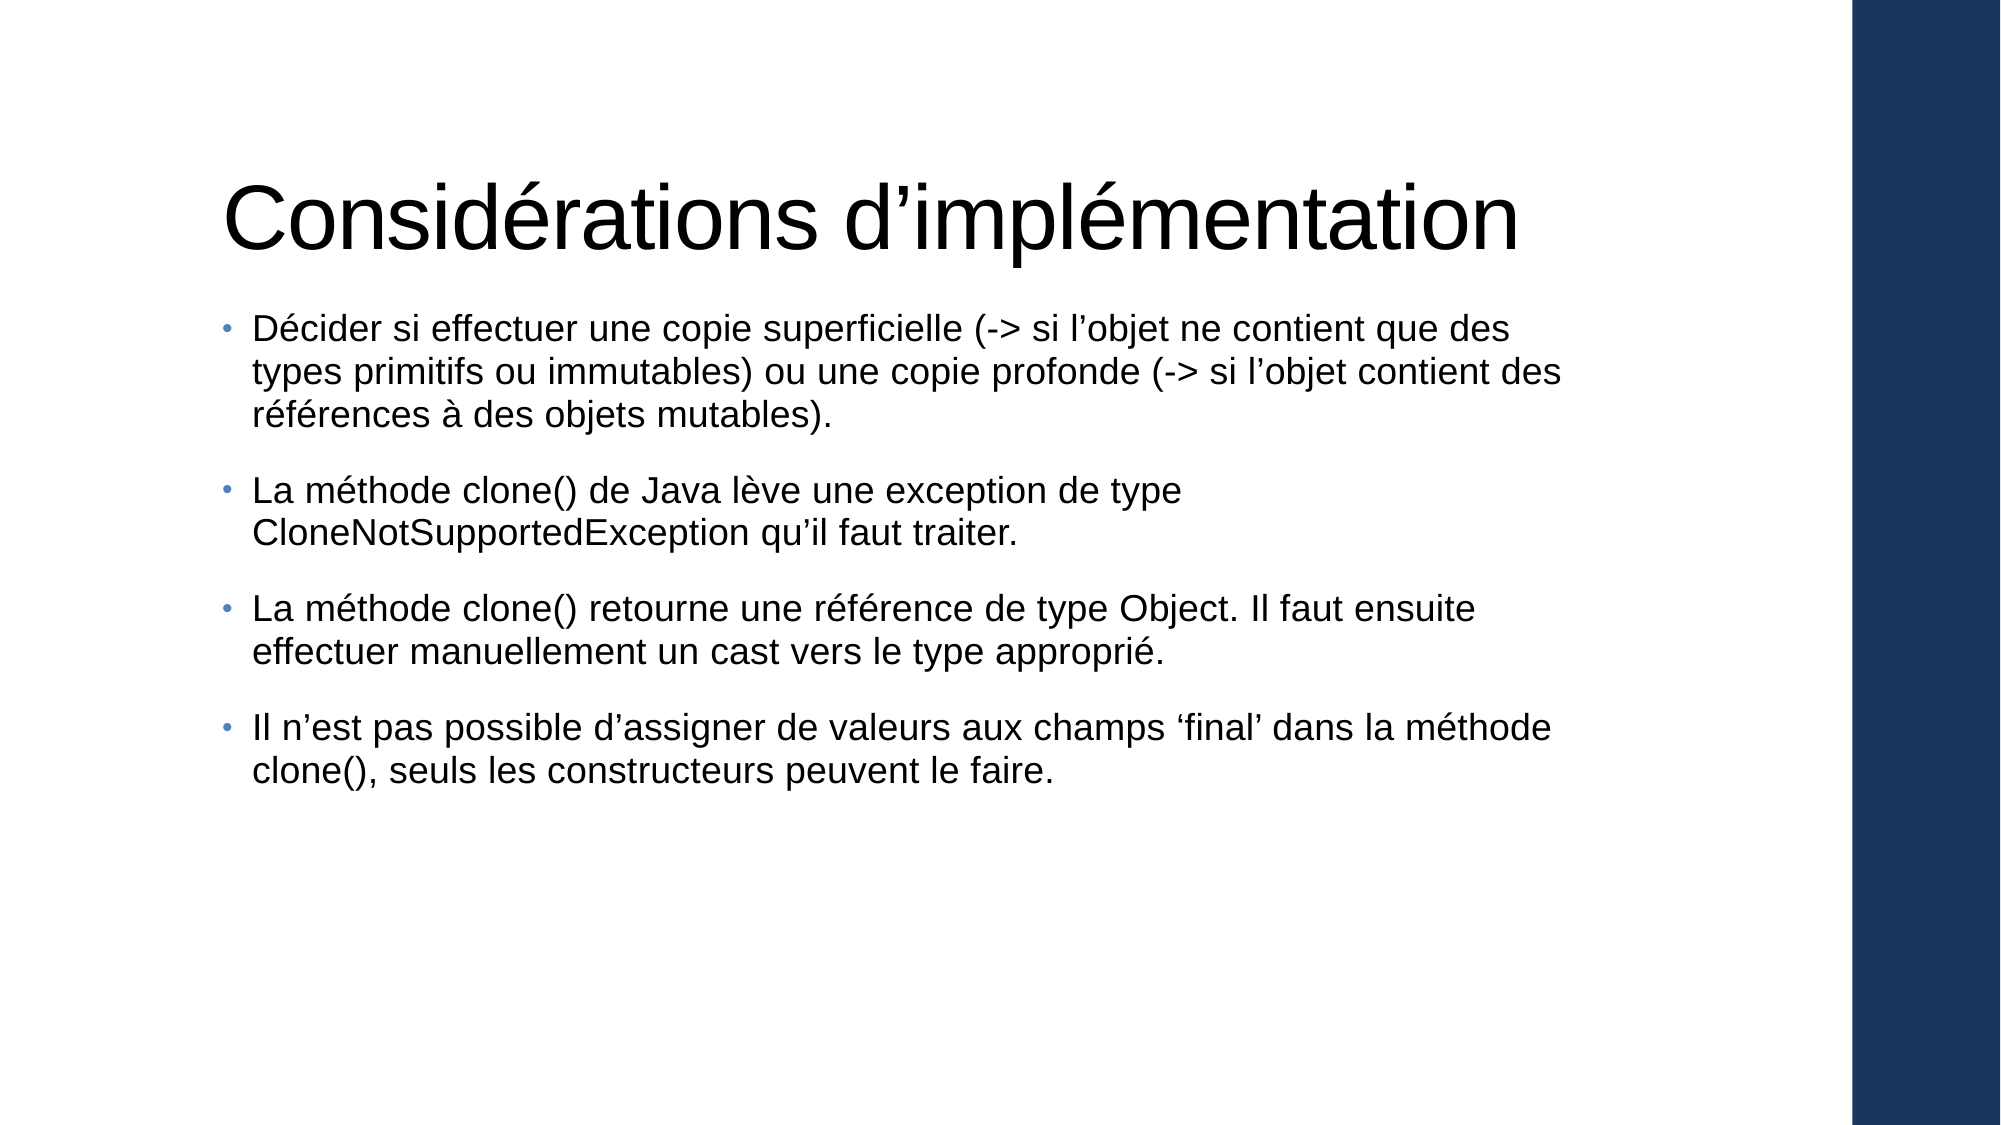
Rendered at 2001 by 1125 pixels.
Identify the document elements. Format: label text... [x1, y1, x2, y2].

title Considérations d’implémentation [206, 60, 1797, 278]
list Décider si effectuer une copie superficielle (-> si l’objet ne contient que des types primitifs ou immutables) ou une copie profonde (-> si l’objet contient des références à des objets mutables). La méthode clone() de Java lève une exception de type CloneNotSupportedException qu’il faut traiter. La méthode clone() retourne une référence de type Object. Il faut ensuite effectuer manuellement un cast vers le type approprié. Il n’est pas possible d’assigner de valeurs aux champs ‘final’ dans la méthode clone(), seuls les constructeurs peuvent le faire. [206, 299, 1617, 1014]
